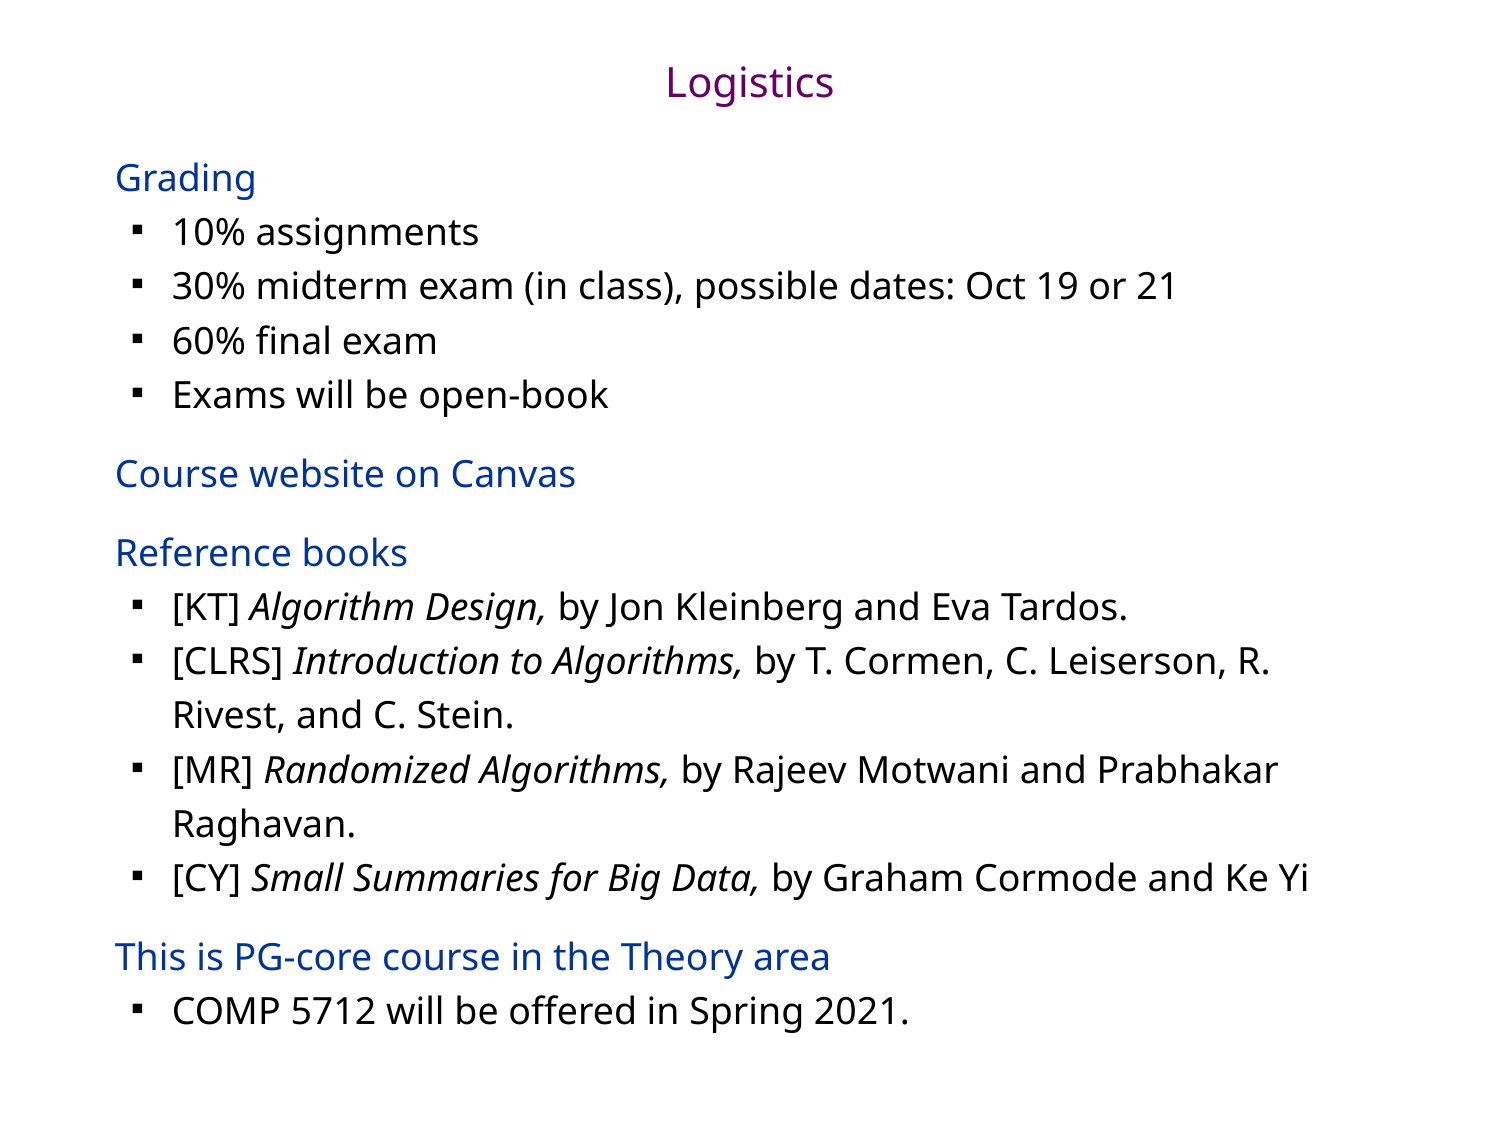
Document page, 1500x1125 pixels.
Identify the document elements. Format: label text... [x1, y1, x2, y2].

list Grading 10% assignments 30% midterm exam (in class), possible dates: Oct 19 or 21 60% final exam Exams will be open-book Course website on Canvas Reference books [KT] Algorithm Design, by Jon Kleinberg and Eva Tardos. [CLRS] Introduction to Algorithms, by T. Cormen, C. Leiserson, R. Rivest, and C. Stein. [MR] Randomized Algorithms, by Rajeev Motwani and Prabhakar Raghavan. [CY] Small Summaries for Big Data, by Graham Cormode and Ke Yi This is PG-core course in the Theory area COMP 5712 will be offered in Spring 2021. [99, 137, 1388, 1038]
title Logistics [0, 50, 1500, 125]
